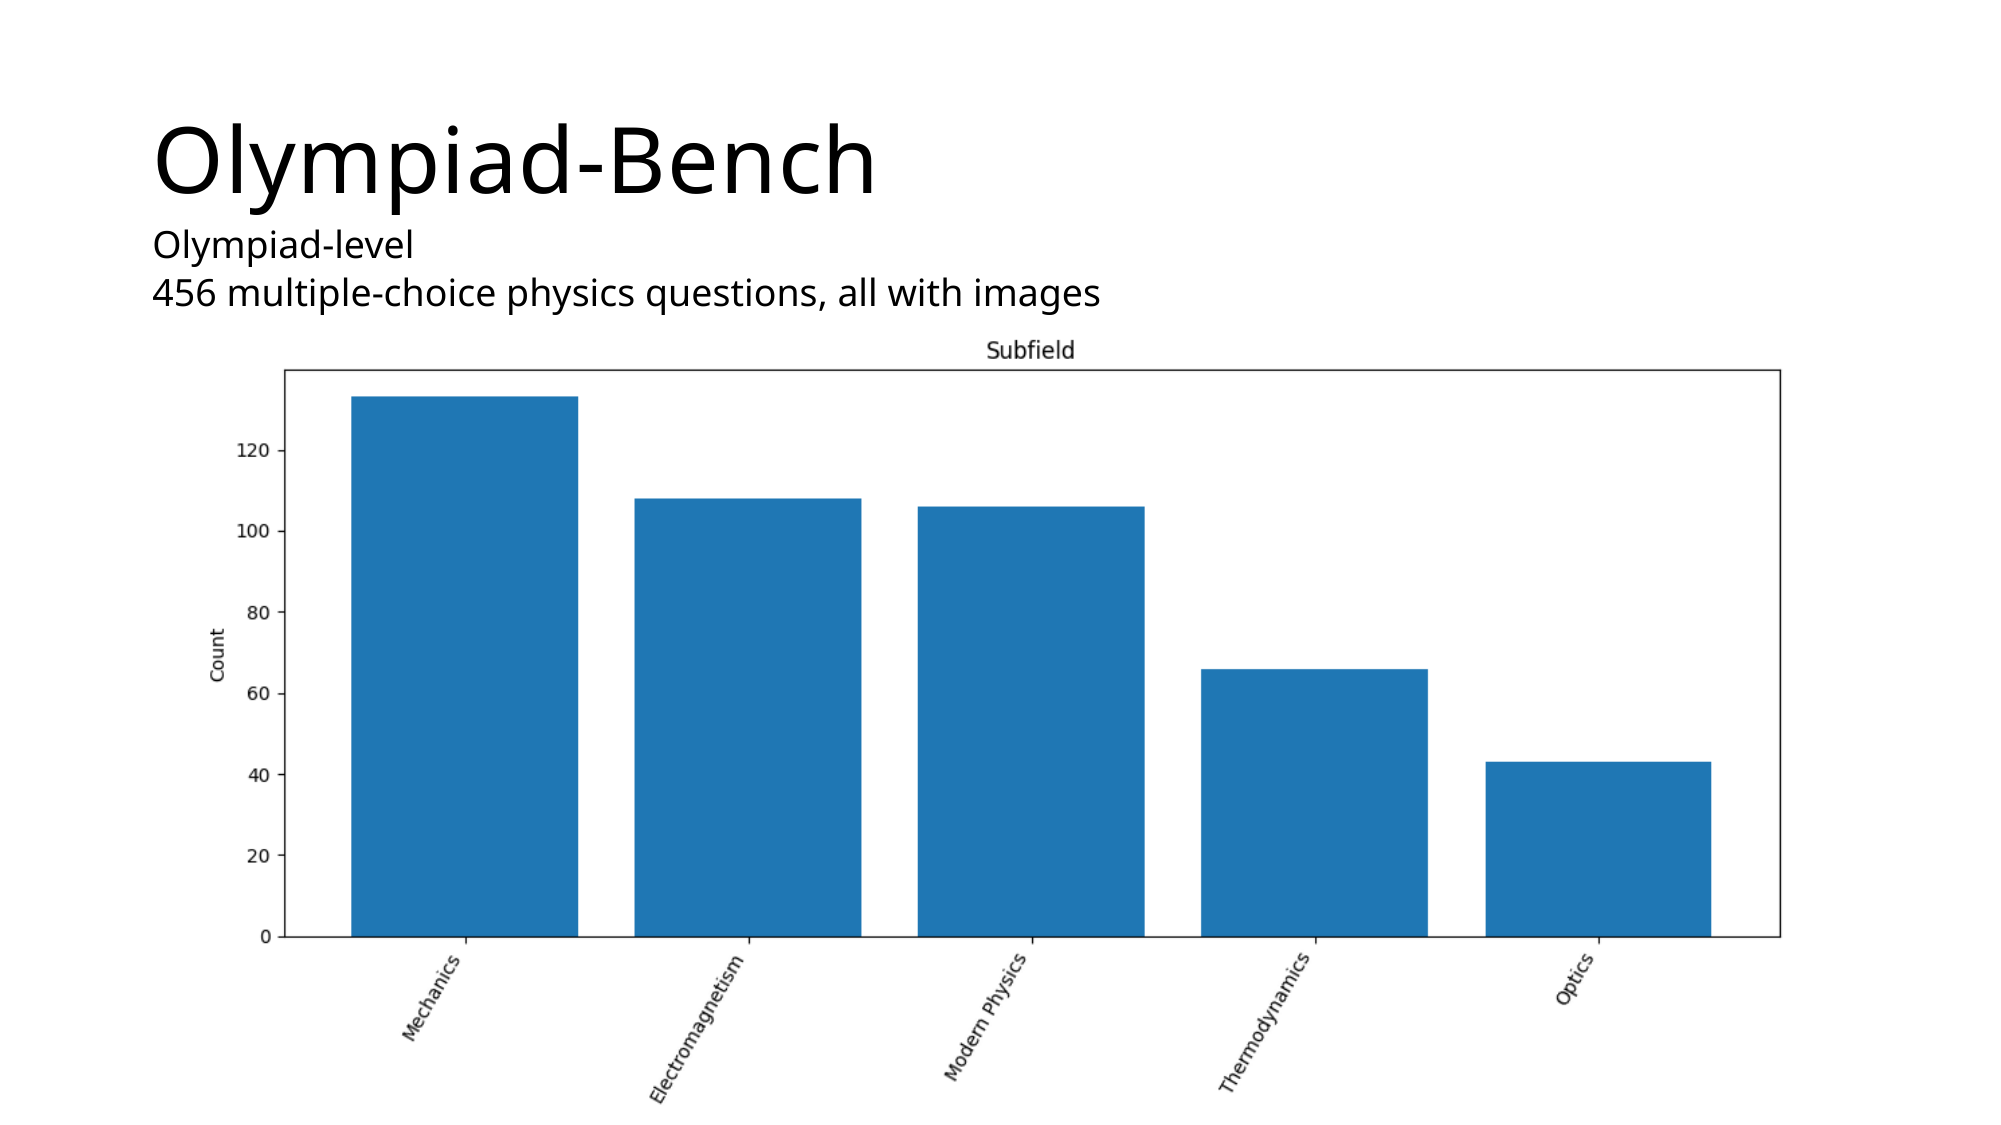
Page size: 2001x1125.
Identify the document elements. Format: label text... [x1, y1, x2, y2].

title Olympiad-Bench [150, 99, 1625, 219]
text_box Olympiad-level 456 multiple-choice physics questions, all with images [150, 219, 1778, 314]
picture [189, 320, 1801, 1125]
